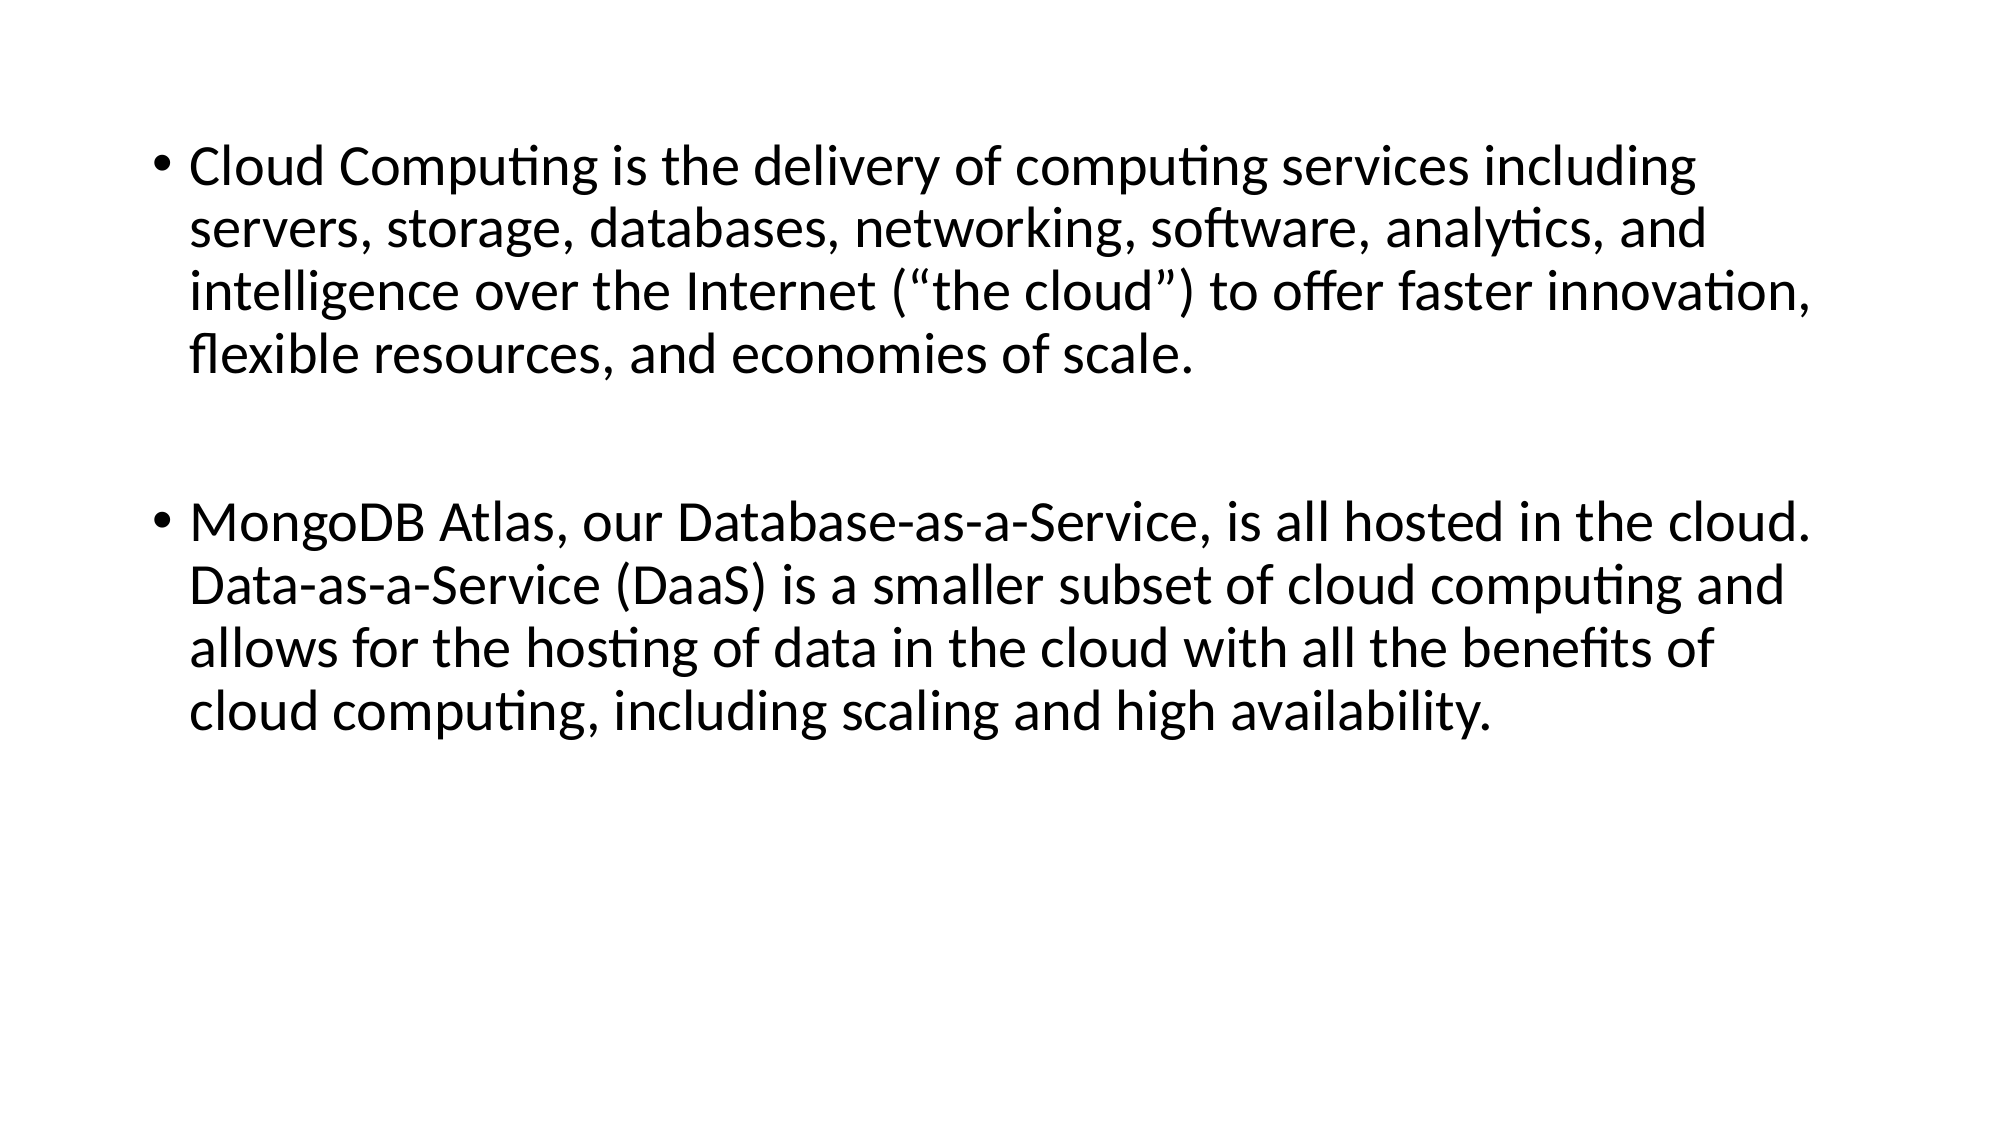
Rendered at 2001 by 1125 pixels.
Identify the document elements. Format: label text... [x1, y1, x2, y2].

list Cloud Computing is the delivery of computing services including servers, storage, databases, networking, software, analytics, and intelligence over the Internet (“the cloud”) to offer faster innovation, flexible resources, and economies of scale. MongoDB Atlas, our Database-as-a-Service, is all hosted in the cloud. Data-as-a-Service (DaaS) is a smaller subset of cloud computing and allows for the hosting of data in the cloud with all the benefits of cloud computing, including scaling and high availability. [137, 127, 1863, 1014]
